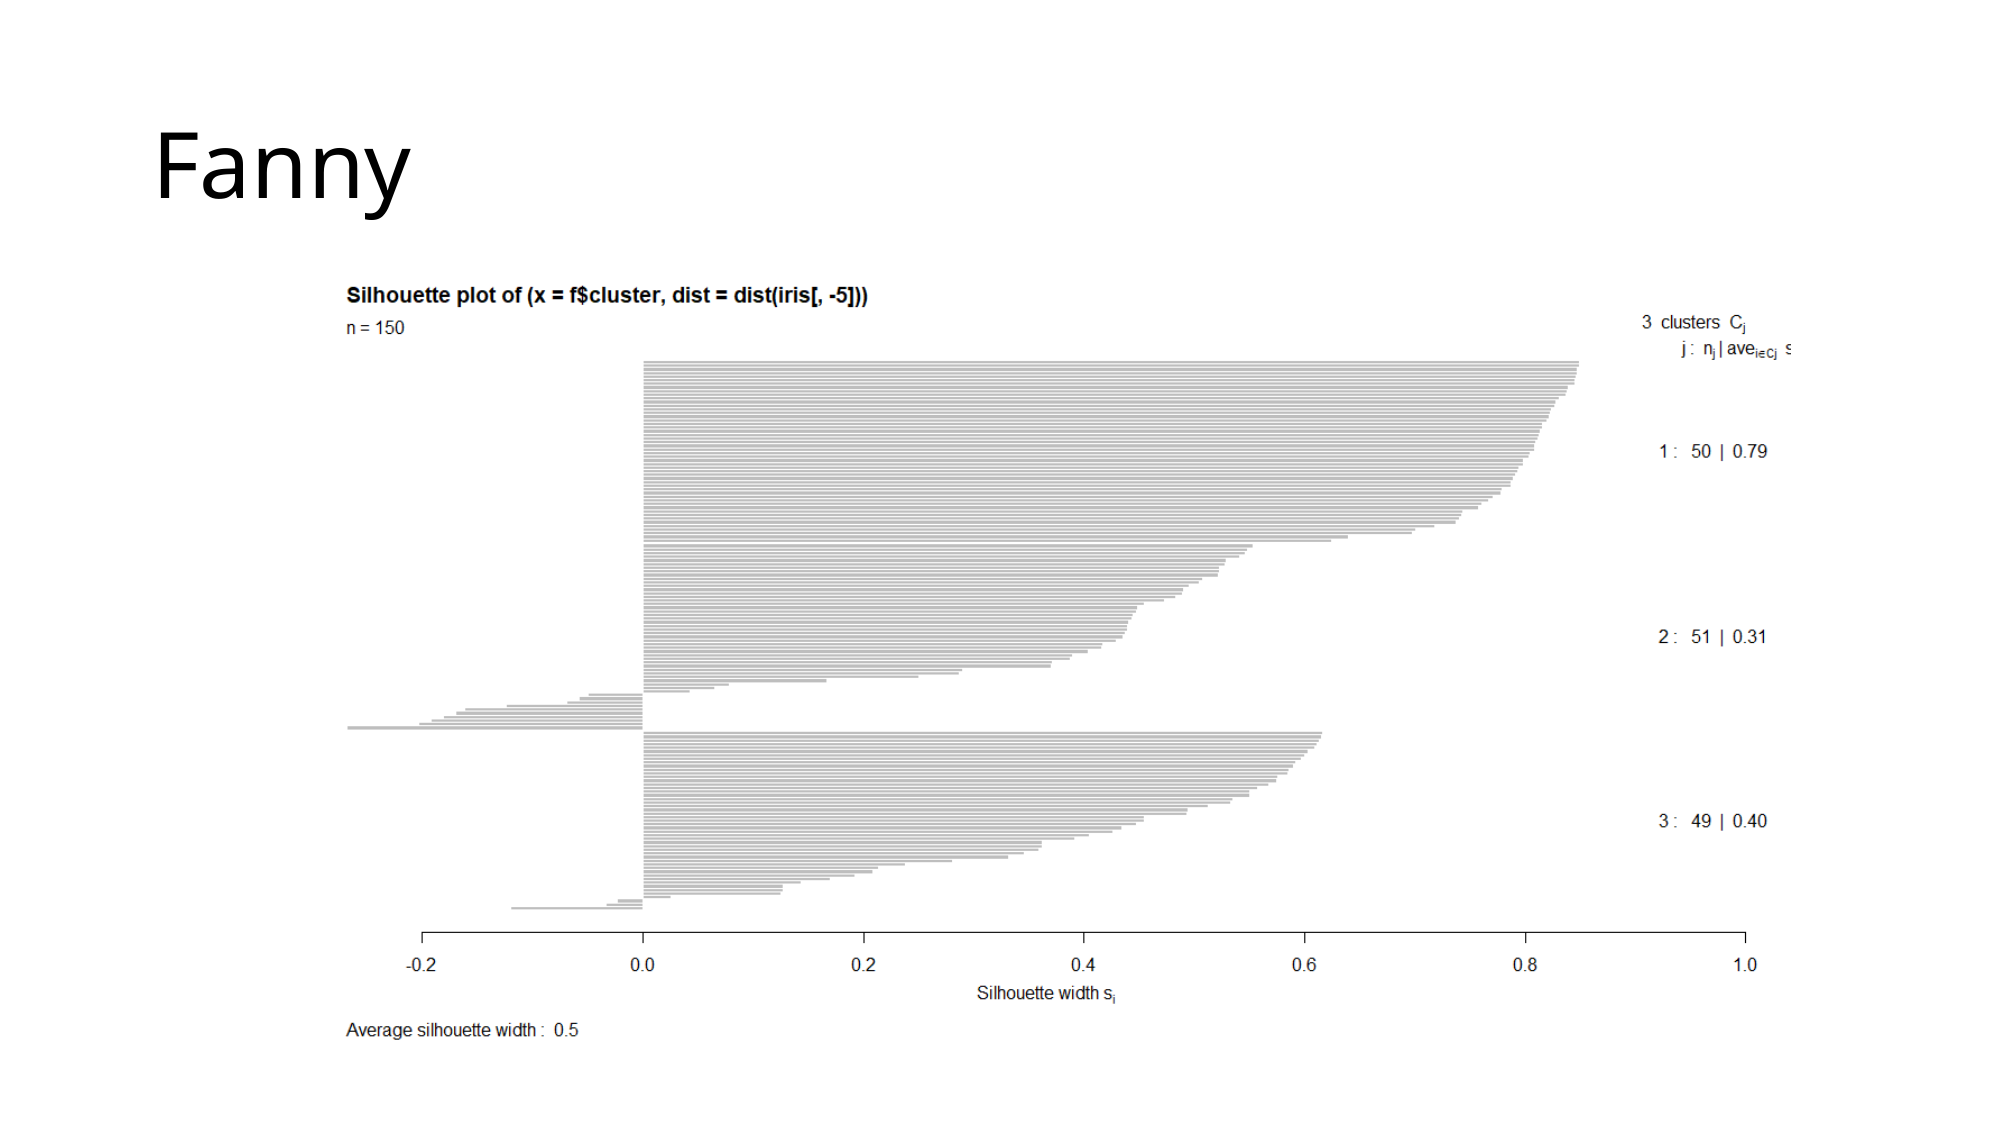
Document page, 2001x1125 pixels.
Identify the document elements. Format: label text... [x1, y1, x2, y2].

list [259, 254, 1791, 1042]
title Fanny [137, 59, 1863, 278]
